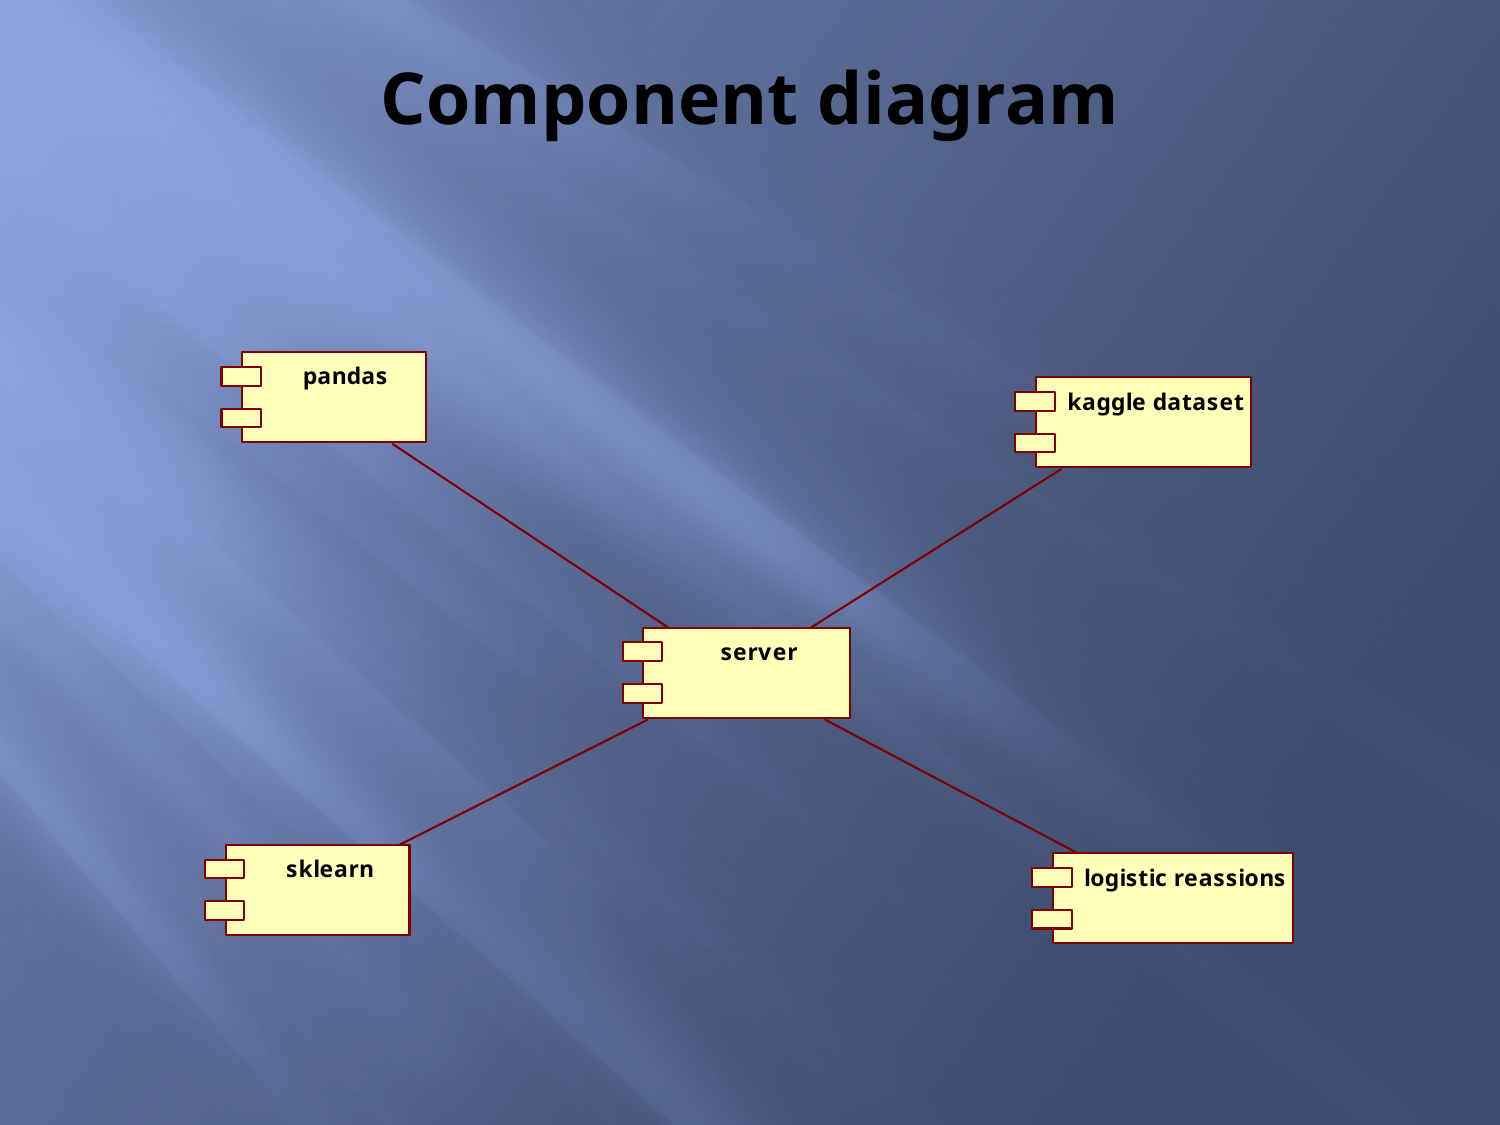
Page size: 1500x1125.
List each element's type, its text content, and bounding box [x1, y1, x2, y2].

title Component diagram [75, 45, 1425, 233]
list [162, 310, 1338, 988]
